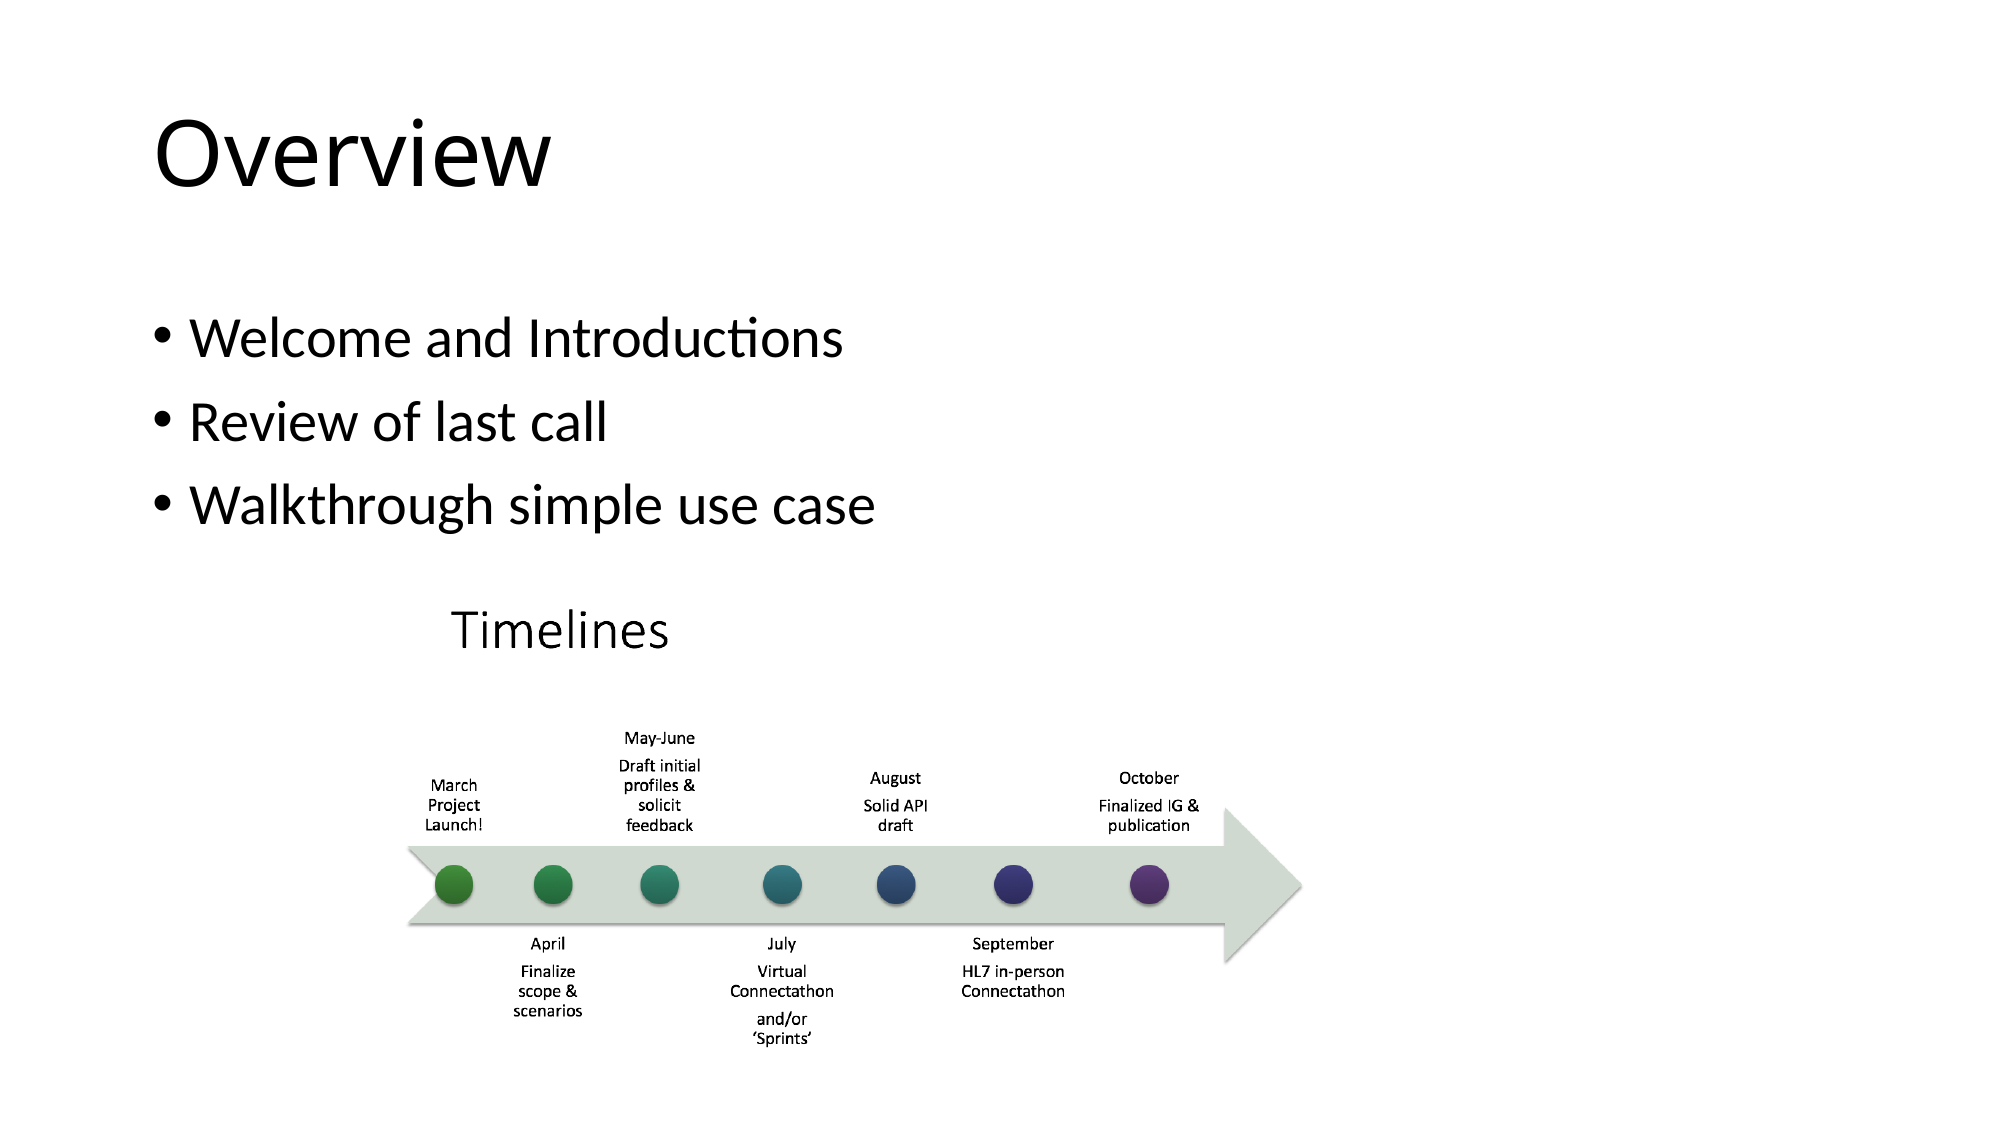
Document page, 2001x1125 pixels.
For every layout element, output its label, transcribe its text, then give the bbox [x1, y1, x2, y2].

picture [400, 601, 1304, 1098]
title Overview [137, 48, 1863, 266]
list Welcome and Introductions Review of last call Walkthrough simple use case [137, 299, 1863, 1014]
